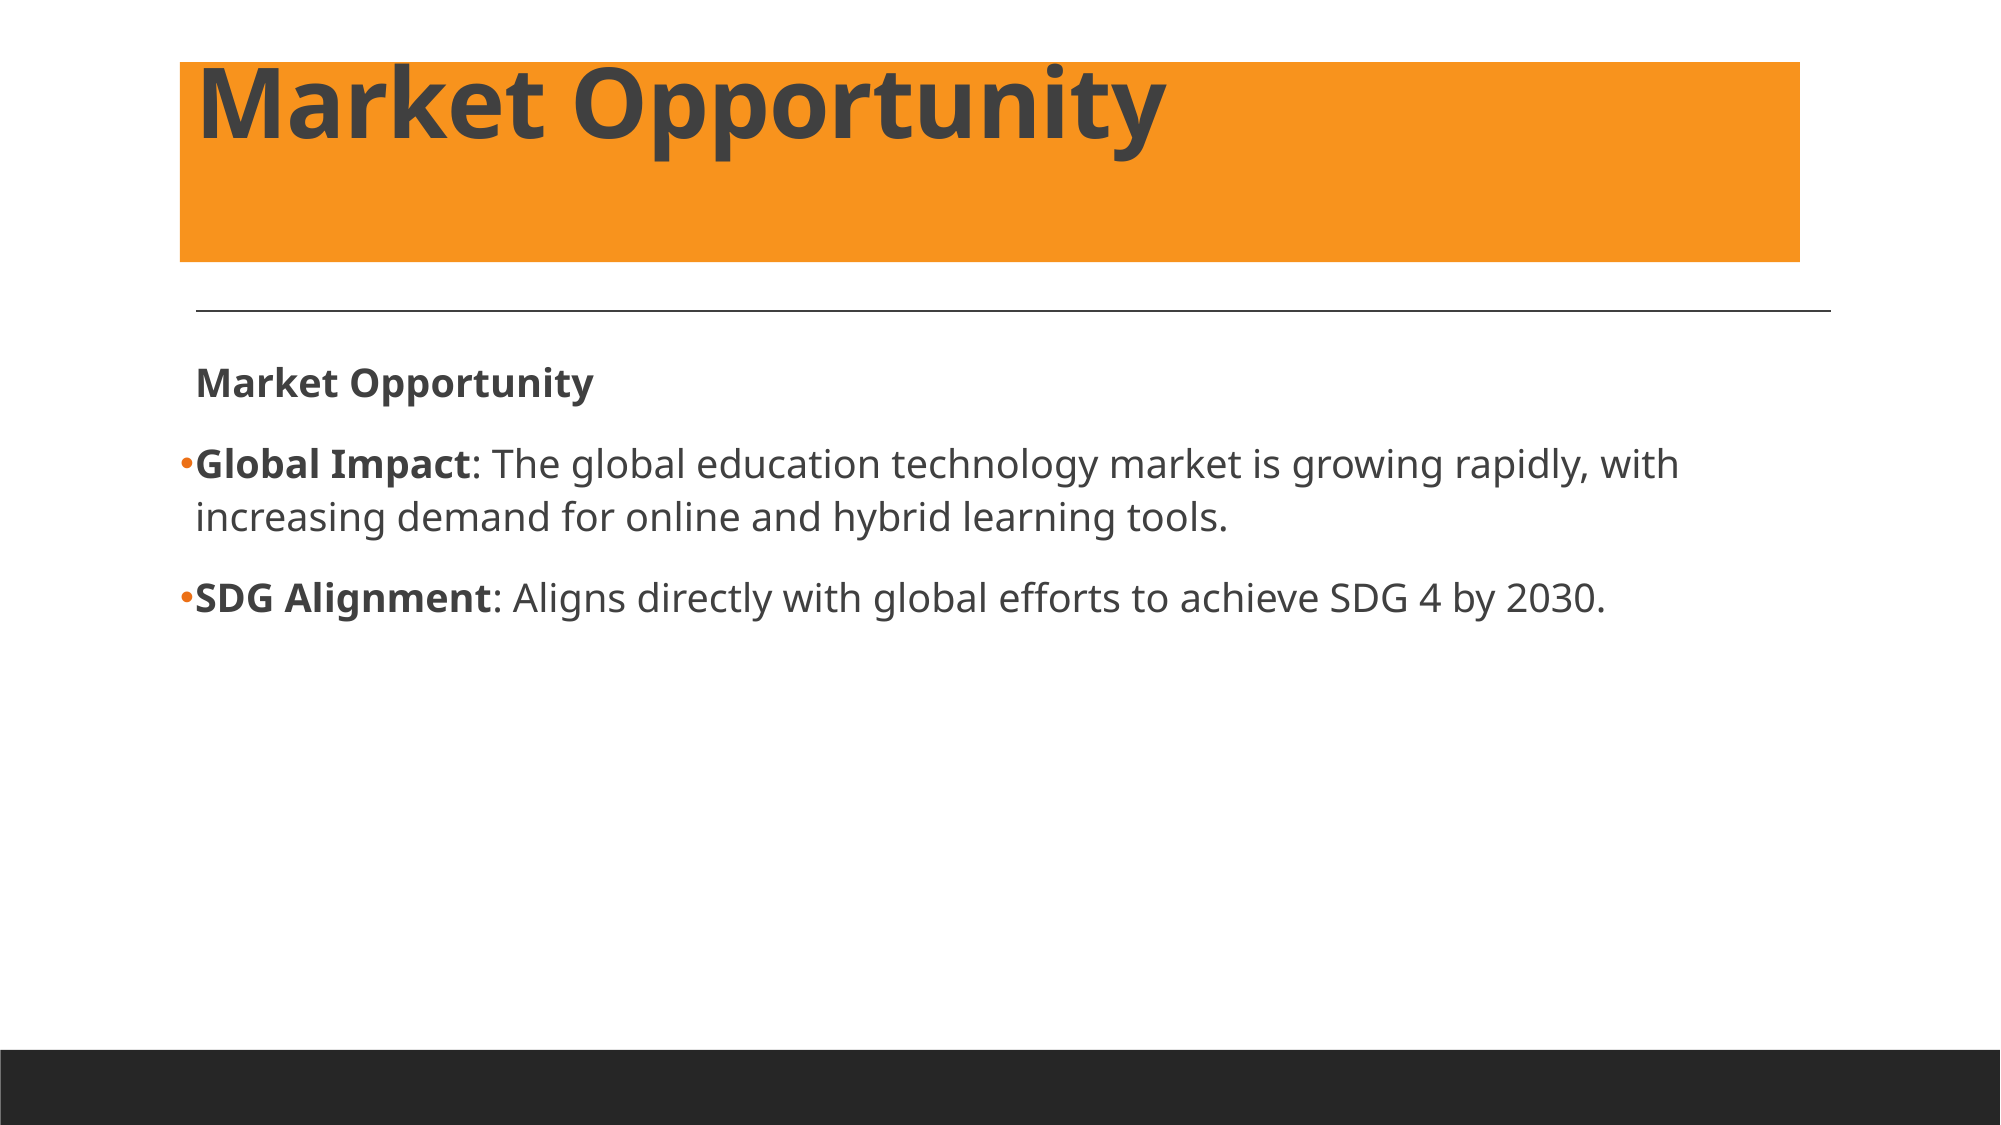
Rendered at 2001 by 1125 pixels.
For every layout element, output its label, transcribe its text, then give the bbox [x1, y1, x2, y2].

list Market Opportunity Global Impact: The global education technology market is growing rapidly, with increasing demand for online and hybrid learning tools. SDG Alignment: Aligns directly with global efforts to achieve SDG 4 by 2030. [180, 345, 1830, 963]
title Market Opportunity [180, 47, 1830, 285]
